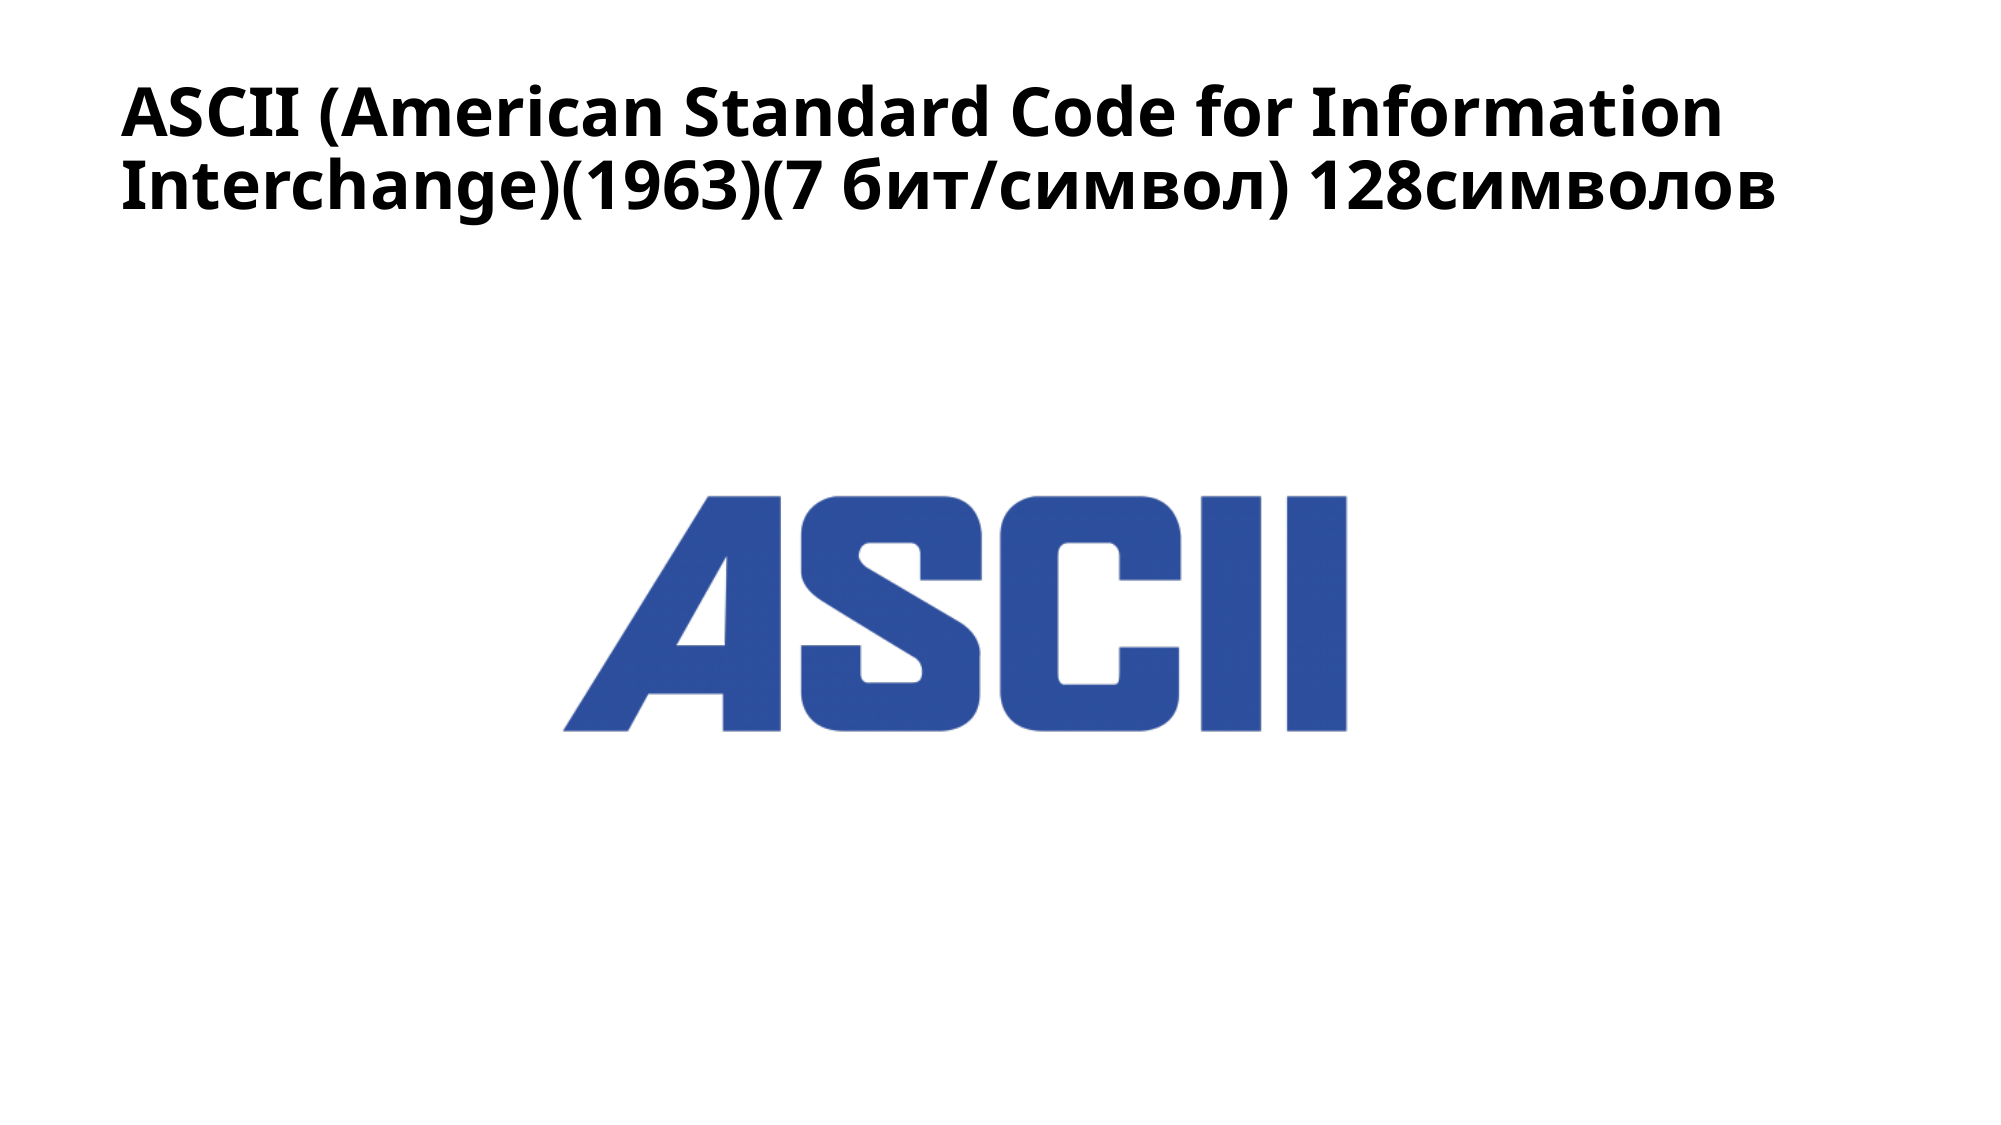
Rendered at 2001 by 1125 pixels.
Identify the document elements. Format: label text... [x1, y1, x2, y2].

picture [376, 173, 1561, 1063]
title ASCII (American Standard Code for Information Interchange)(1963)(7 бит/символ) 128символов [106, 42, 1832, 260]
